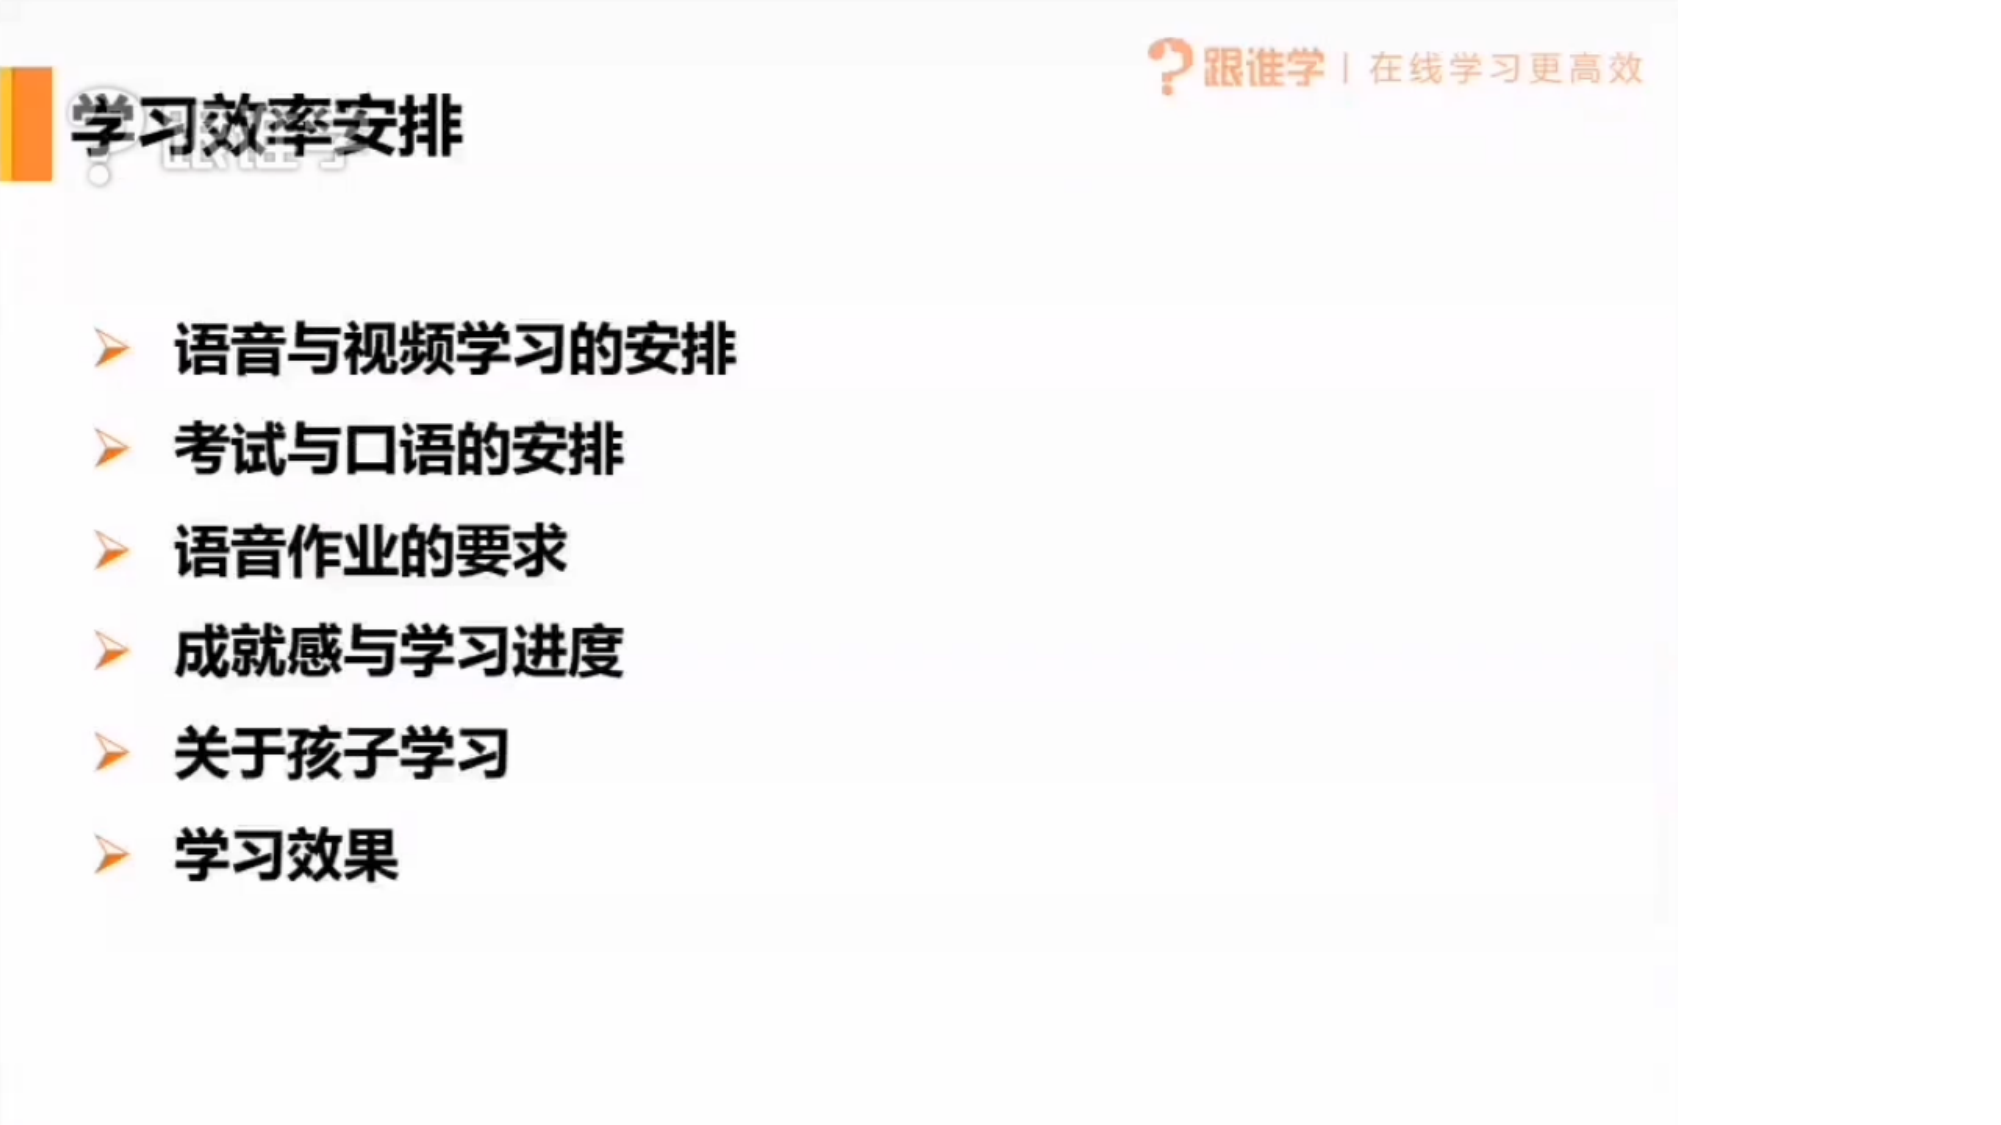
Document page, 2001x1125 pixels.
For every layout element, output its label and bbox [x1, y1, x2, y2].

picture [0, 0, 1678, 1125]
